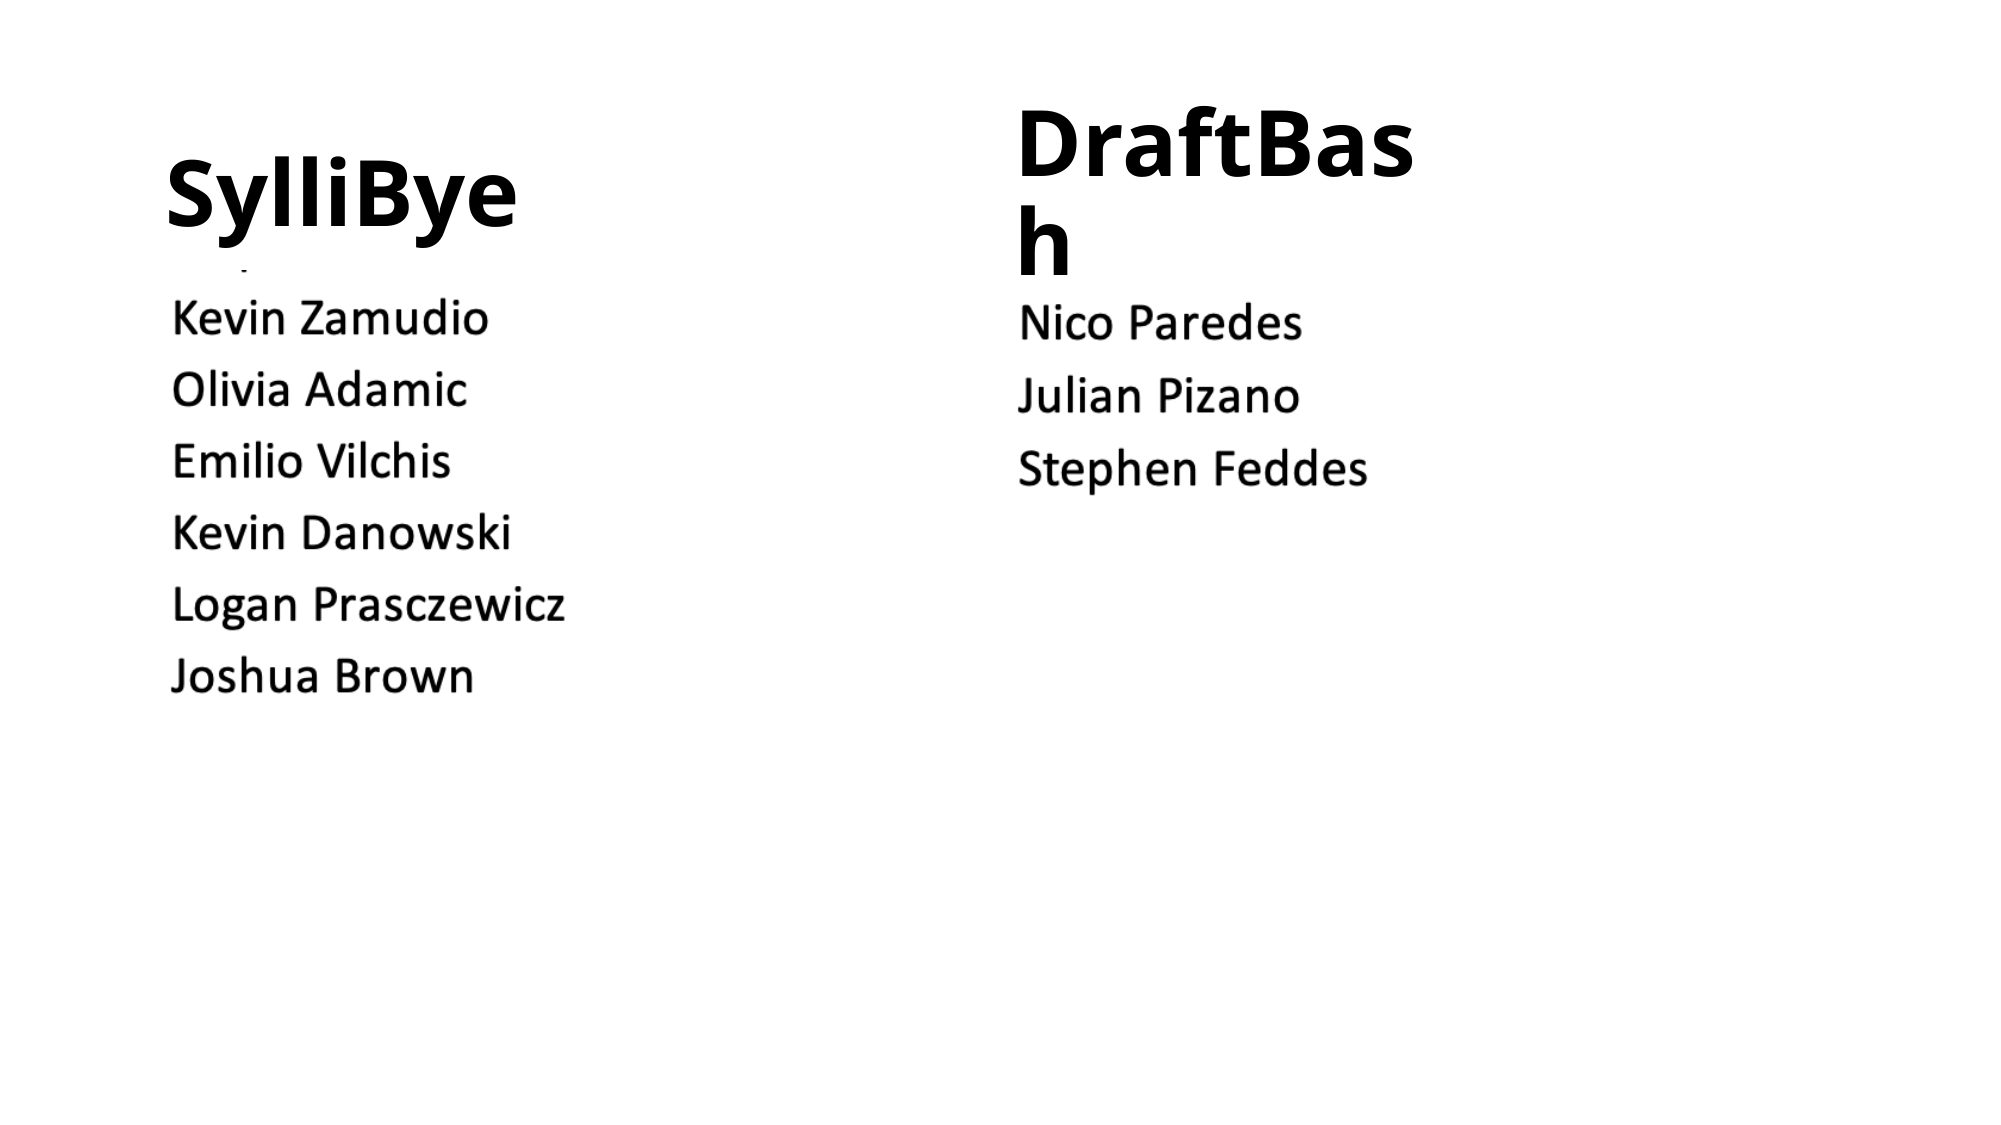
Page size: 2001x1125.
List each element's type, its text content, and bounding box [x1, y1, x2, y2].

title DraftBash [999, 87, 1486, 286]
picture [999, 286, 1544, 505]
picture [150, 270, 717, 702]
text_box SylliBye [150, 87, 636, 270]
